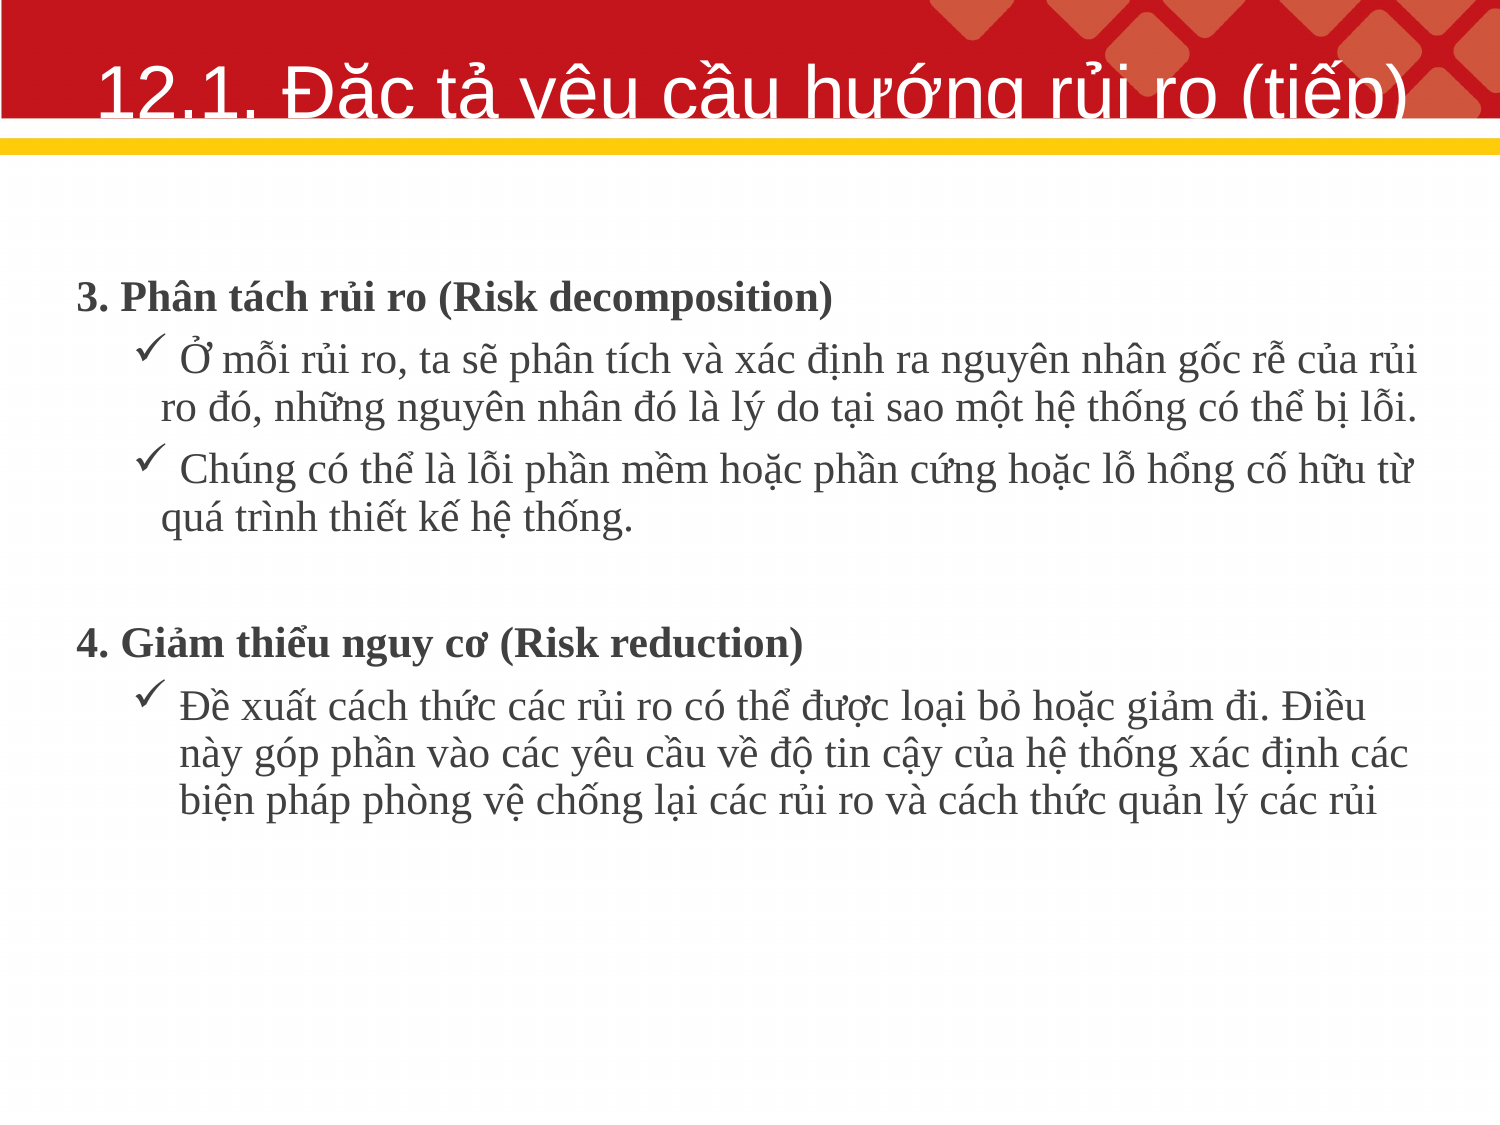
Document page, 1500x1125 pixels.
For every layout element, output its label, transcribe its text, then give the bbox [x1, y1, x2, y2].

title 12.1. Đặc tả yêu cầu hướng rủi ro (tiếp) [80, 0, 1438, 204]
picture [0, 0, 1500, 1125]
list 3. Phân tách rủi ro (Risk decomposition) Ở mỗi rủi ro, ta sẽ phân tích và xác định ra nguyên nhân gốc rễ của rủi ro đó, những nguyên nhân đó là lý do tại sao một hệ thống có thể bị lỗi. Chúng có thể là lỗi phần mềm hoặc phần cứng hoặc lỗ hổng cố hữu từ quá trình thiết kế hệ thống. 4. Giảm thiểu nguy cơ (Risk reduction) Đề xuất cách thức các rủi ro có thể được loại bỏ hoặc giảm đi. Điều này góp phần vào các yêu cầu về độ tin cậy của hệ thống xác định các biện pháp phòng vệ chống lại các rủi ro và cách thức quản lý các rủi [61, 265, 1449, 1025]
